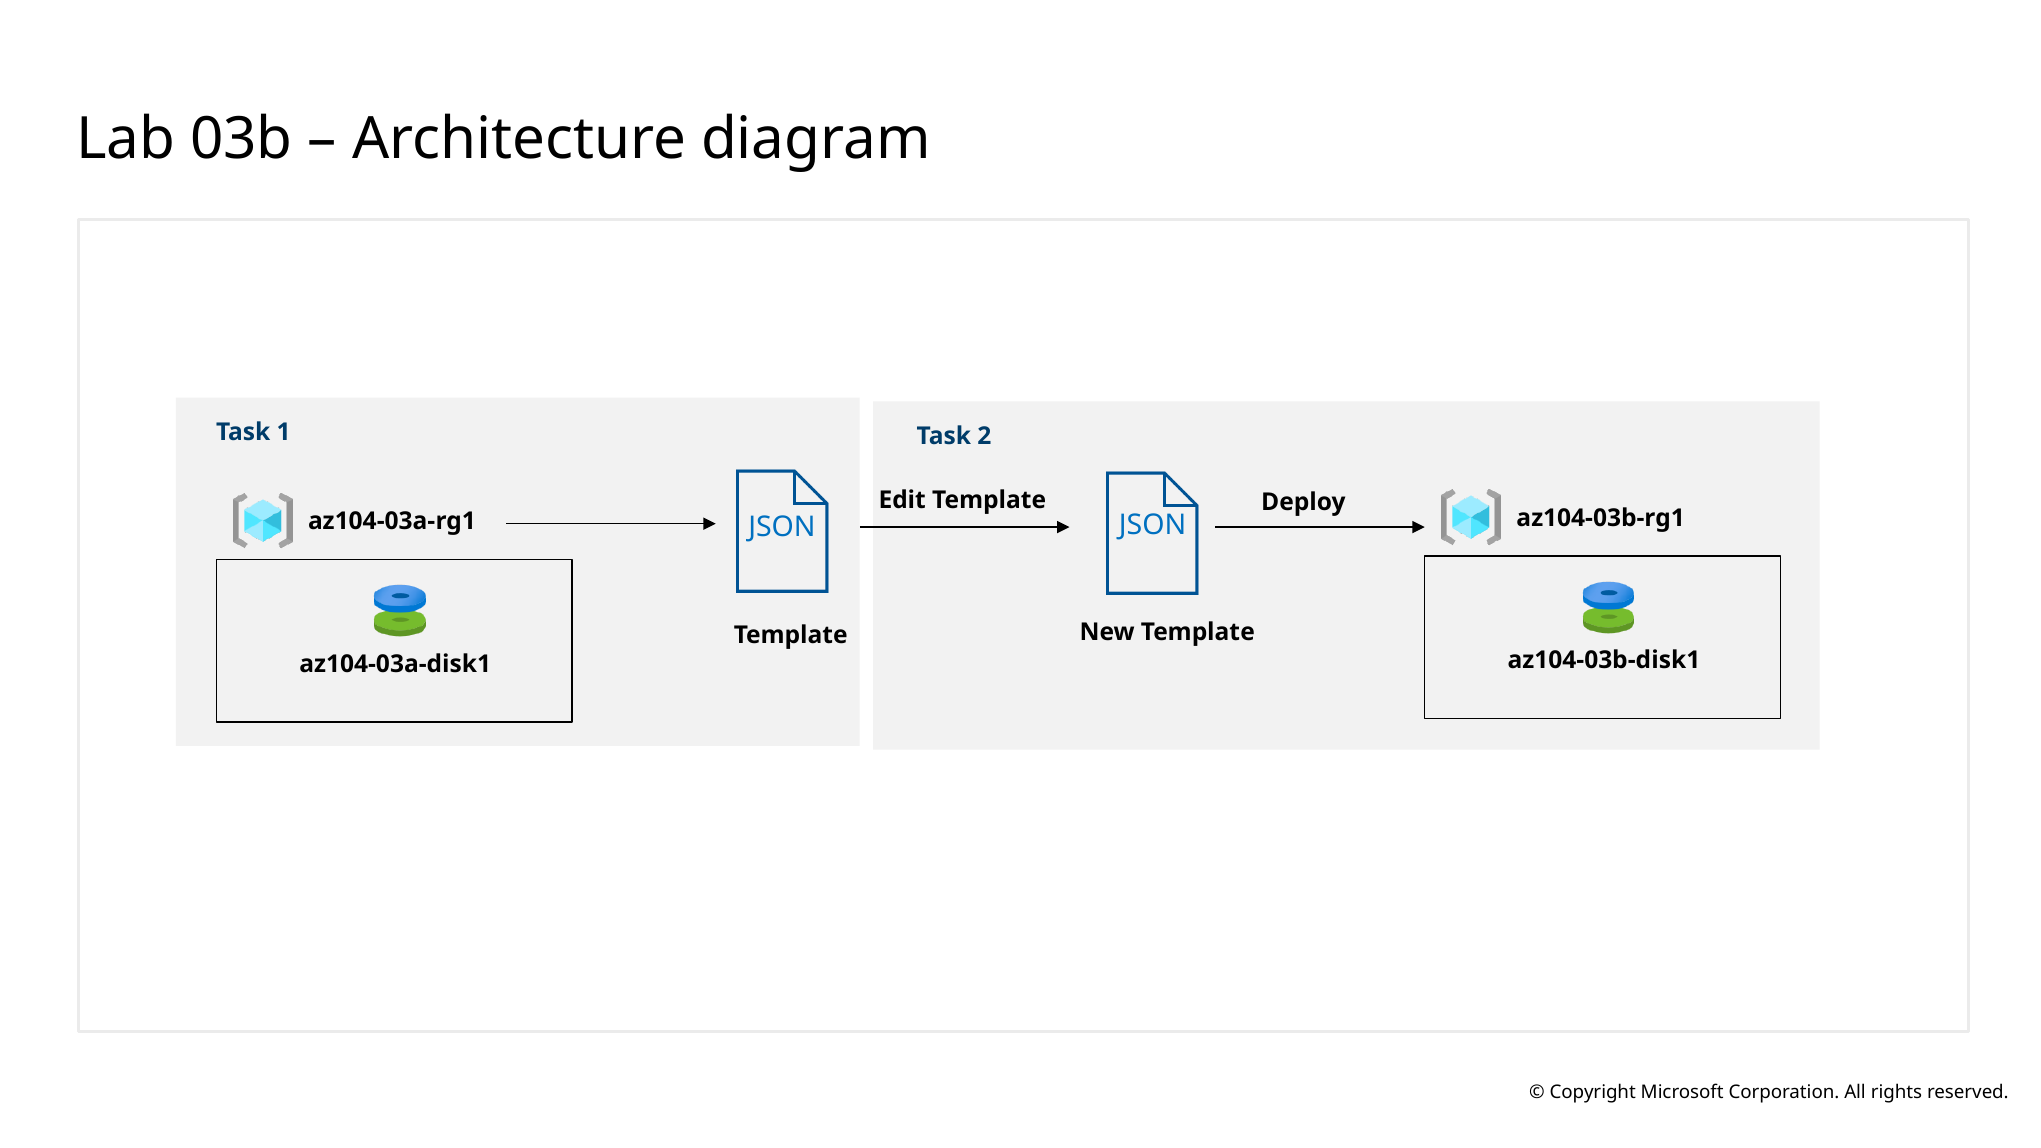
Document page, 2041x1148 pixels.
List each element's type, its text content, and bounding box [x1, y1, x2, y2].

text_box [77, 219, 1969, 1033]
title Lab 03b – Architecture diagram [76, 103, 1969, 172]
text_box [175, 397, 1820, 751]
